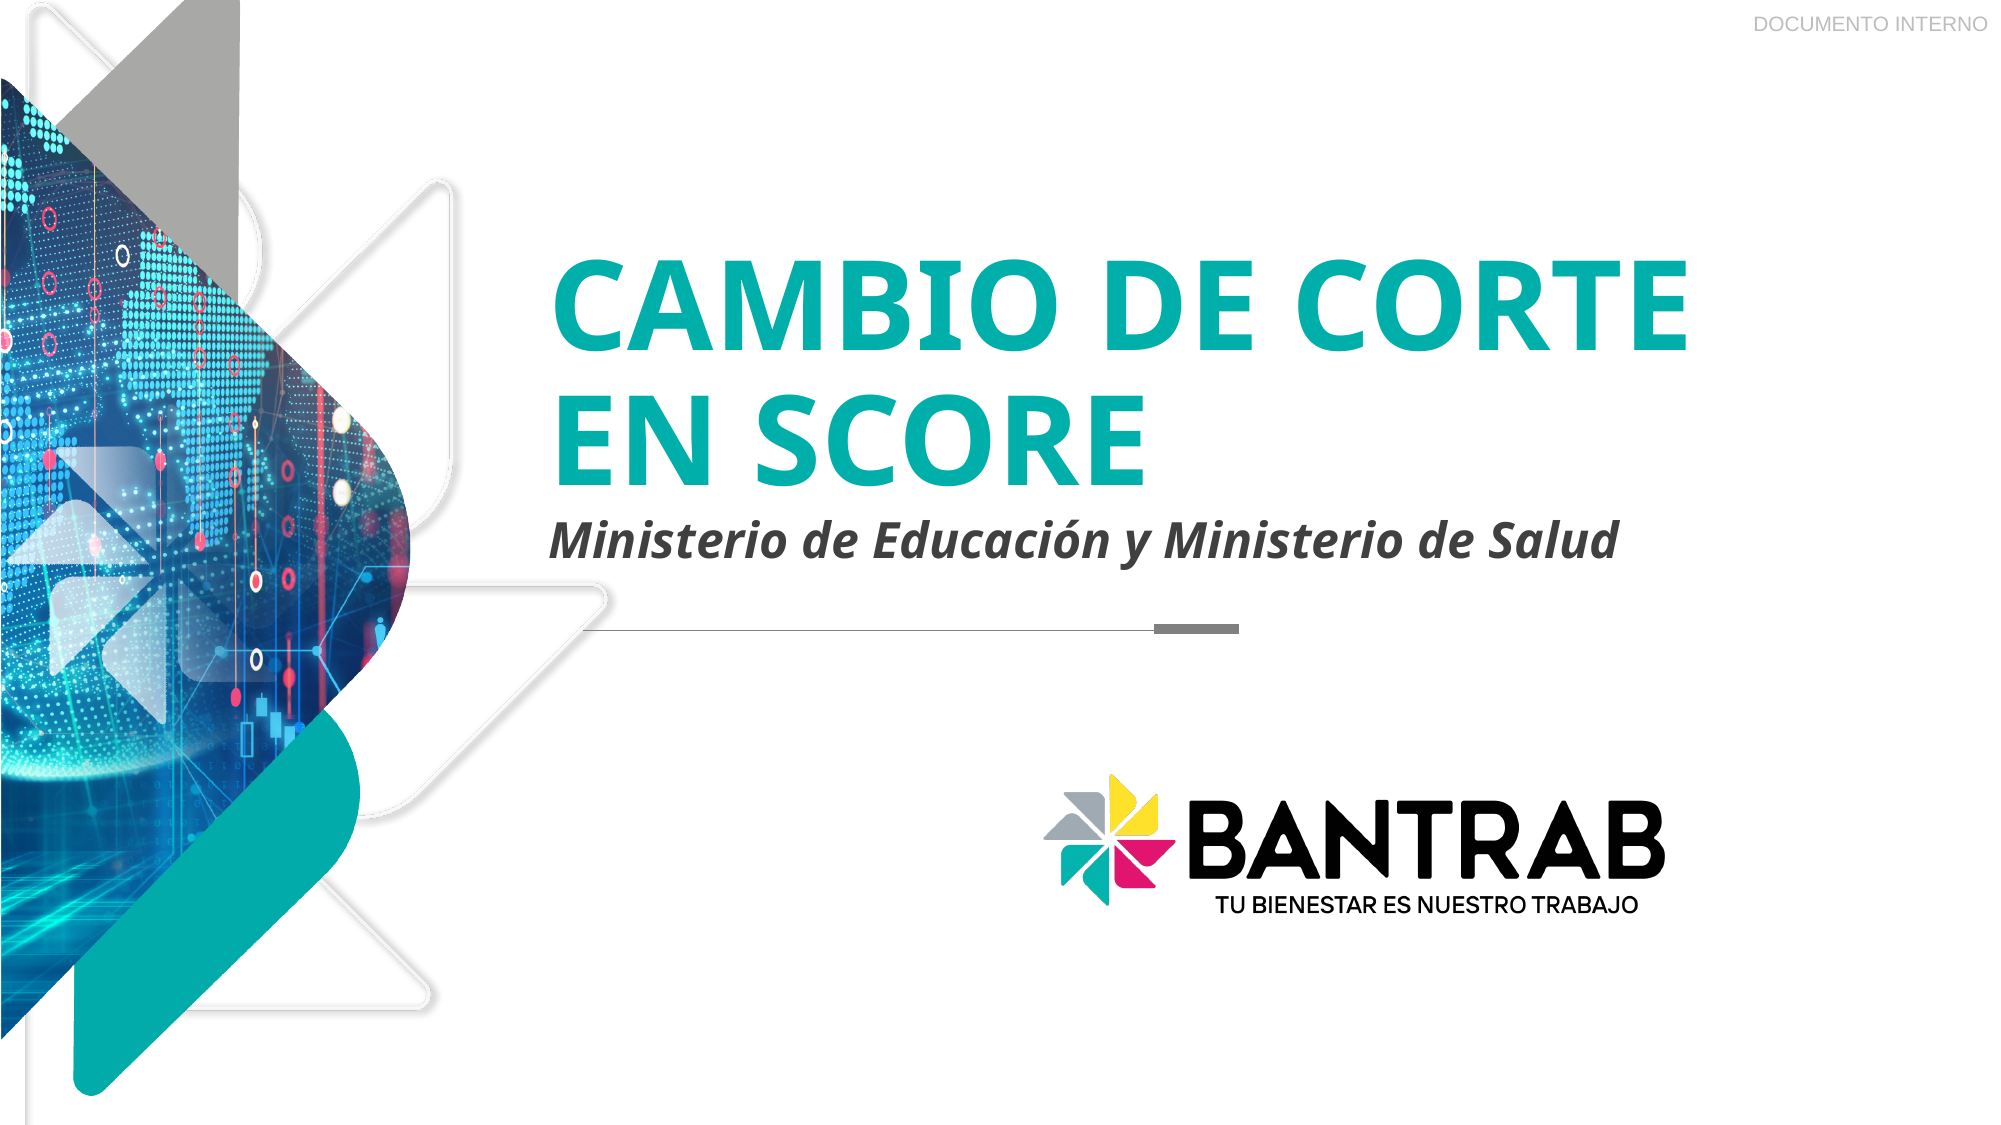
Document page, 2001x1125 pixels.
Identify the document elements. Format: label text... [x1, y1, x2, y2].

title CAMBIO DE CORTE EN SCORE [646, 206, 1888, 521]
subtitle Ministerio de Educación y Ministerio de Salud [646, 507, 906, 578]
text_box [906, 301, 915, 956]
picture [1019, 737, 1713, 959]
subtitle Ministerio de Educación y Ministerio de Salud [915, 507, 1806, 578]
picture [0, 0, 646, 1125]
